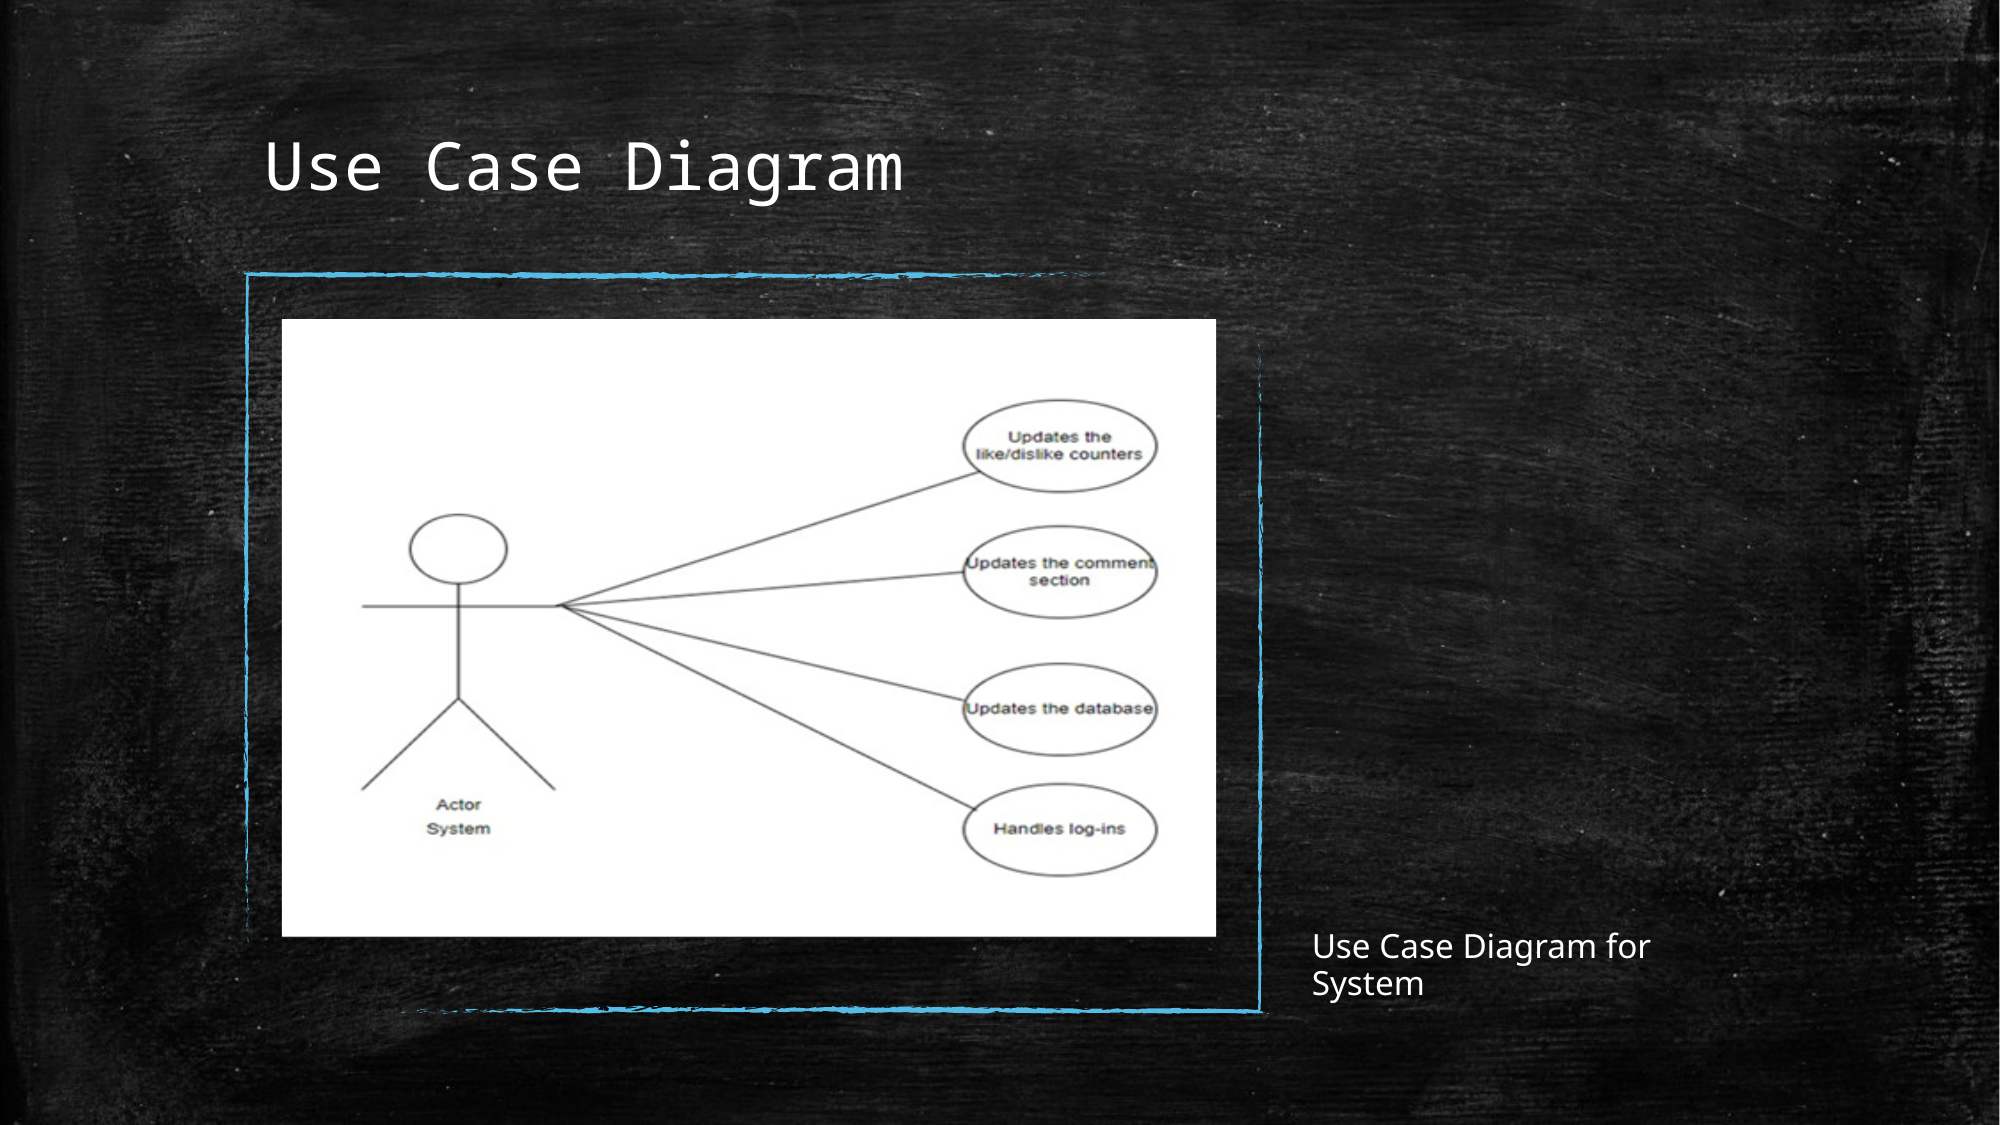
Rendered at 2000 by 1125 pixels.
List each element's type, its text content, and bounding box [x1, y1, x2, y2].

picture [281, 319, 1217, 939]
list Use Case Diagram for System [1296, 559, 1747, 1010]
title Use Case Diagram [249, 45, 1750, 213]
